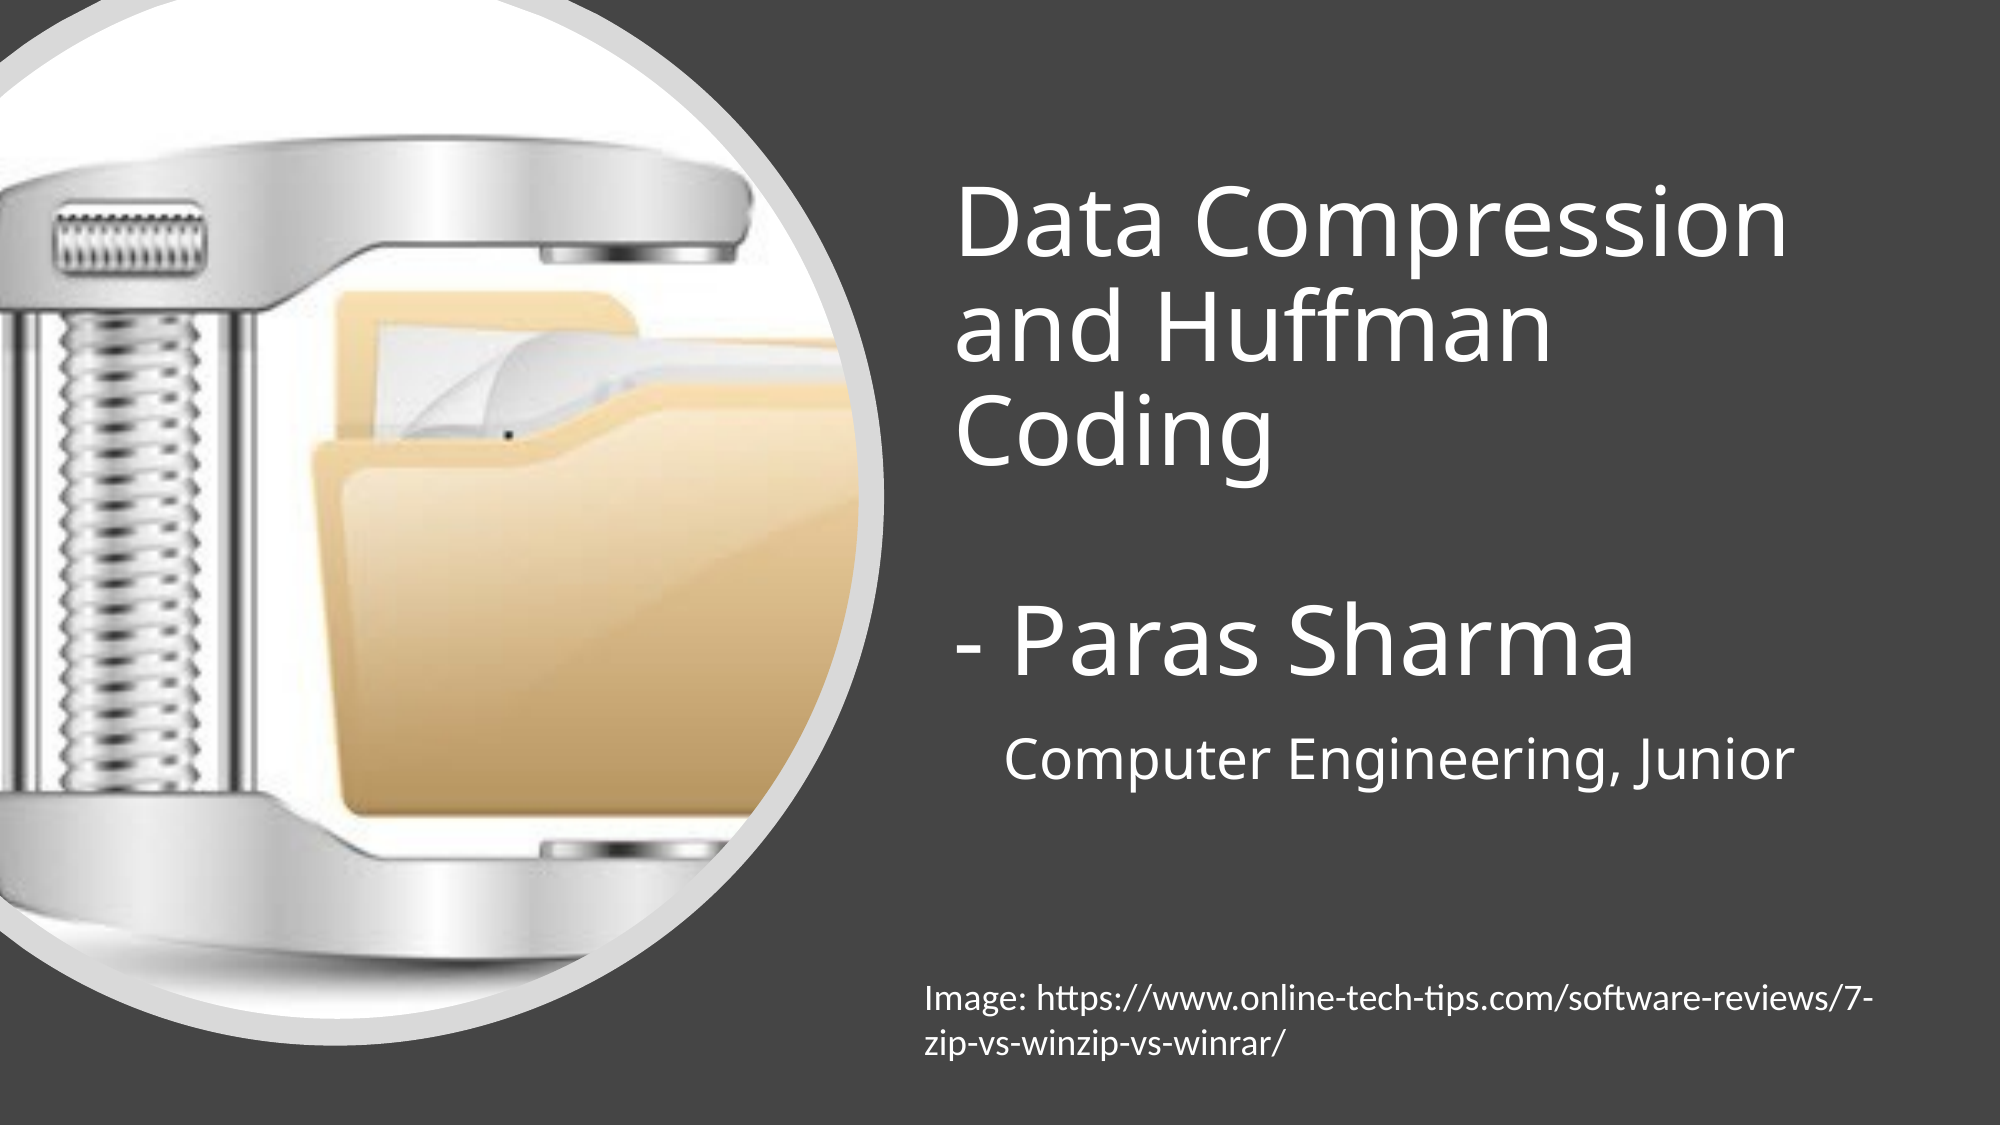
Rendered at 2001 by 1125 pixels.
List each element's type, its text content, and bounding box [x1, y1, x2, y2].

text_box [162, 1019, 508, 1047]
text_box [859, 328, 886, 665]
picture [0, 0, 859, 1019]
title Data Compression and Huffman Coding - Paras Sharma Computer Engineering, Junior [938, 164, 1811, 861]
text_box Image: https://www.online-tech-tips.com/software-reviews/7-zip-vs-winzip-vs-winrar/ [909, 965, 1910, 1071]
